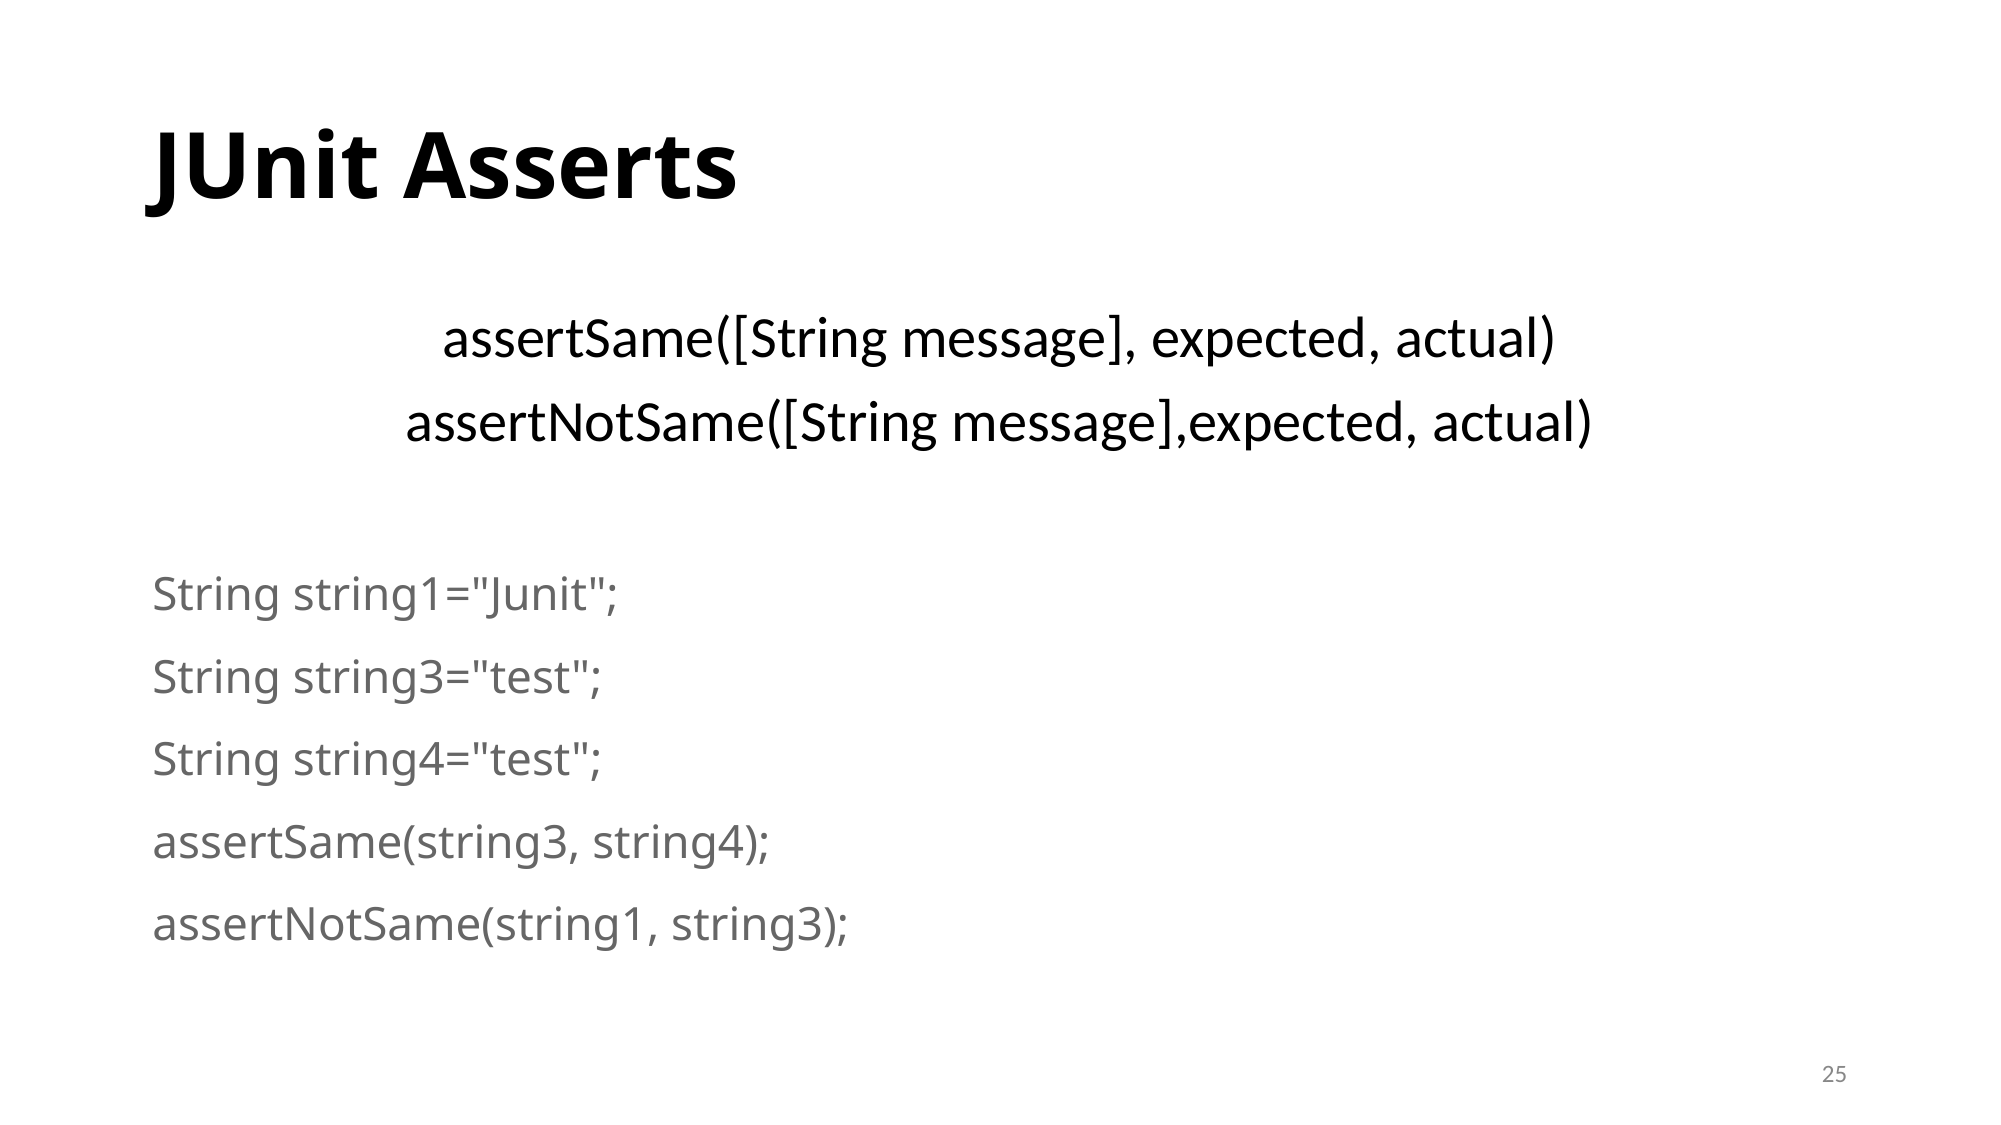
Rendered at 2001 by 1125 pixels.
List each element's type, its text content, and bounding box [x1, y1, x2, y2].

list assertSame([String message], expected, actual) assertNotSame([String message],expected, actual) String string1="Junit"; String string3="test"; String string4="test"; assertSame(string3, string4); assertNotSame(string1, string3); [137, 299, 1863, 1014]
slide_number ‹#› [1412, 1042, 1863, 1103]
title JUnit Asserts [137, 59, 1863, 278]
